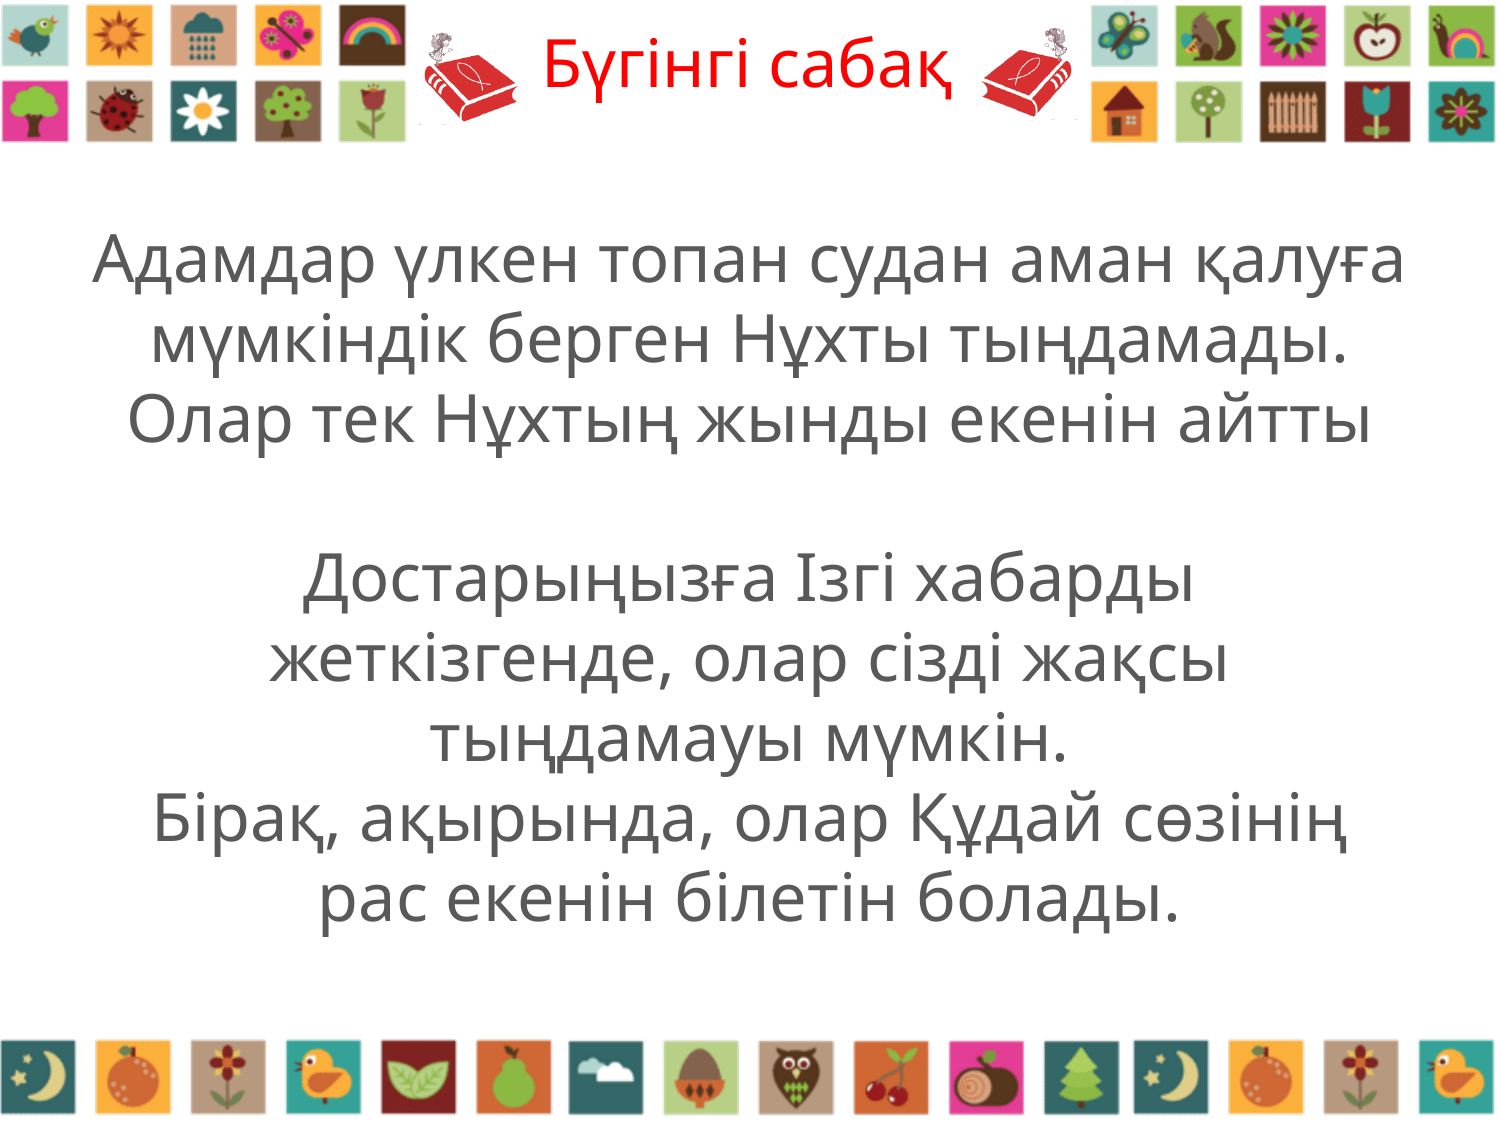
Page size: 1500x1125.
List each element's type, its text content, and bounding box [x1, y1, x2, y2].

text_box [0, 1028, 1500, 1118]
text_box Адамдар үлкен топан судан аман қалуға мүмкіндік берген Нұхты тыңдамады. Олар тек Нұхтың жынды екенін айтты Достарыңызға Ізгі хабарды жеткізгенде, олар сізді жақсы тыңдамауы мүмкін. Бірақ, ақырында, олар Құдай сөзінің рас екенін білетін болады. [76, 208, 1424, 943]
text_box Бүгінгі сабақ [425, 13, 948, 109]
picture [950, 3, 1500, 150]
picture [0, 3, 550, 150]
